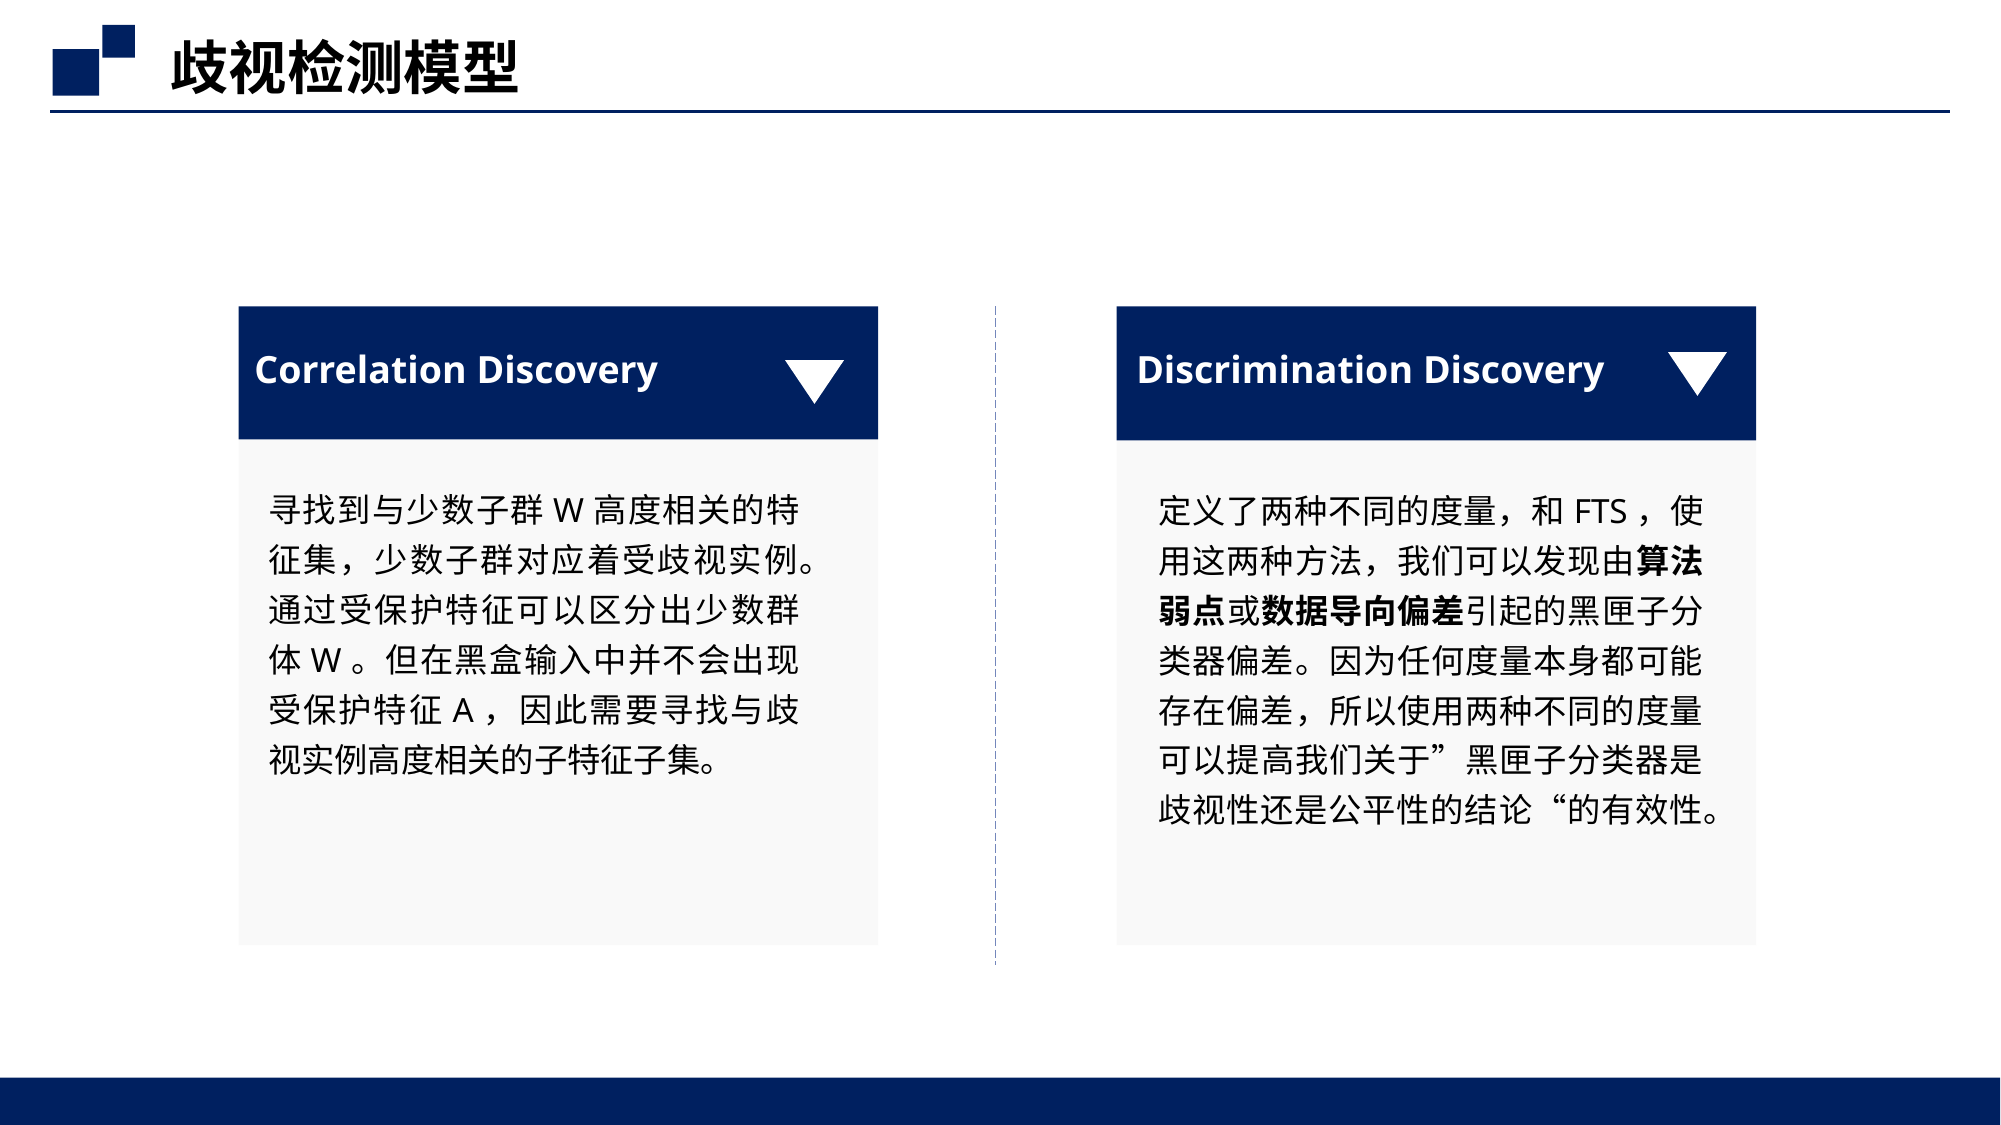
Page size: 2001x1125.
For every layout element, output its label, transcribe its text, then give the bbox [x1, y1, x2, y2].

text_box [1668, 352, 1727, 396]
text_box Discrimination Discovery [1121, 338, 1620, 399]
text_box [1116, 441, 1757, 946]
text_box [1116, 306, 1757, 441]
text_box 歧视检测模型 [170, 31, 1010, 104]
text_box Correlation Discovery [239, 338, 683, 399]
text_box [238, 306, 879, 440]
text_box [785, 360, 844, 404]
text_box [238, 440, 879, 946]
